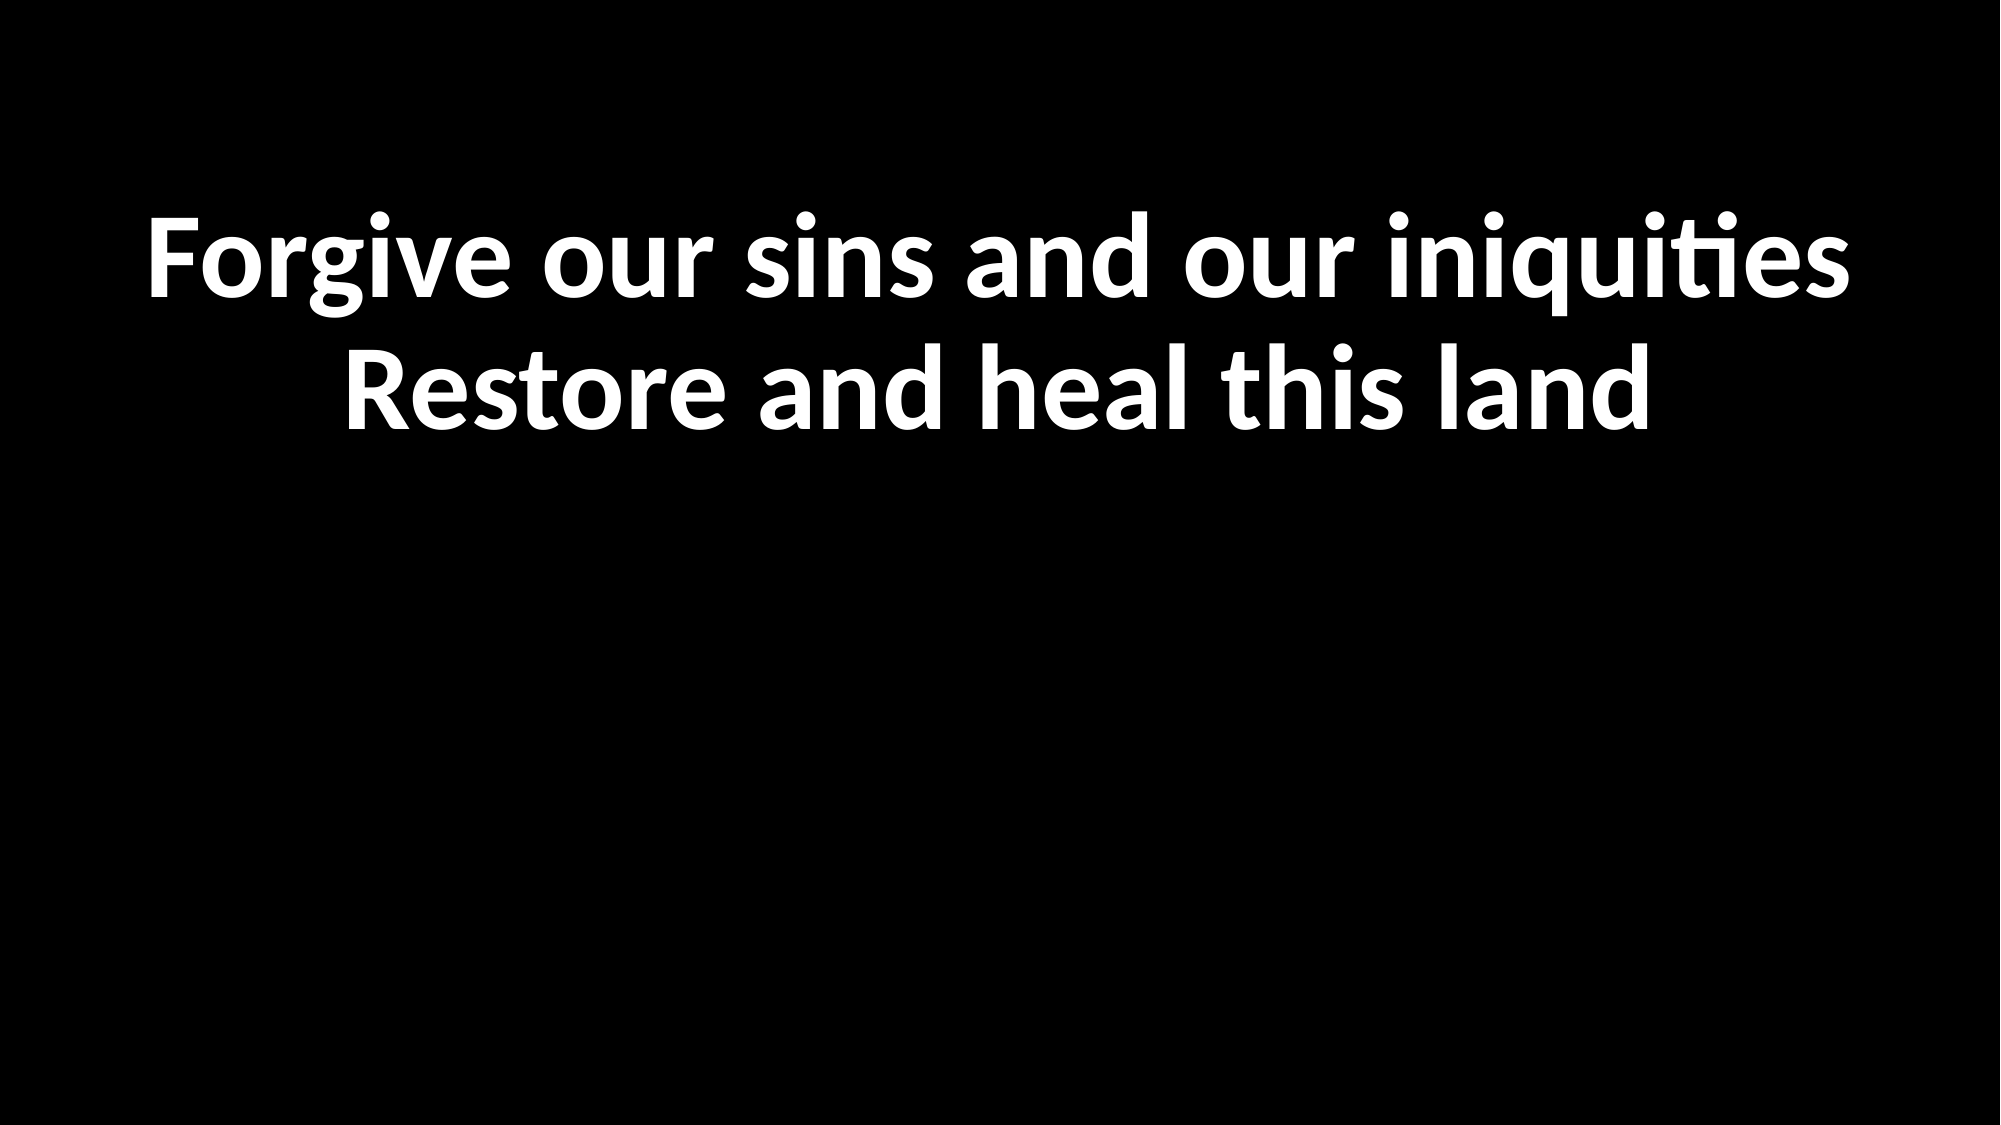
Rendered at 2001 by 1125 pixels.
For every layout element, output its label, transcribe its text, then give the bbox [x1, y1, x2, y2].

list Forgive our sins and our iniquities Restore and heal this land [0, 109, 2000, 464]
